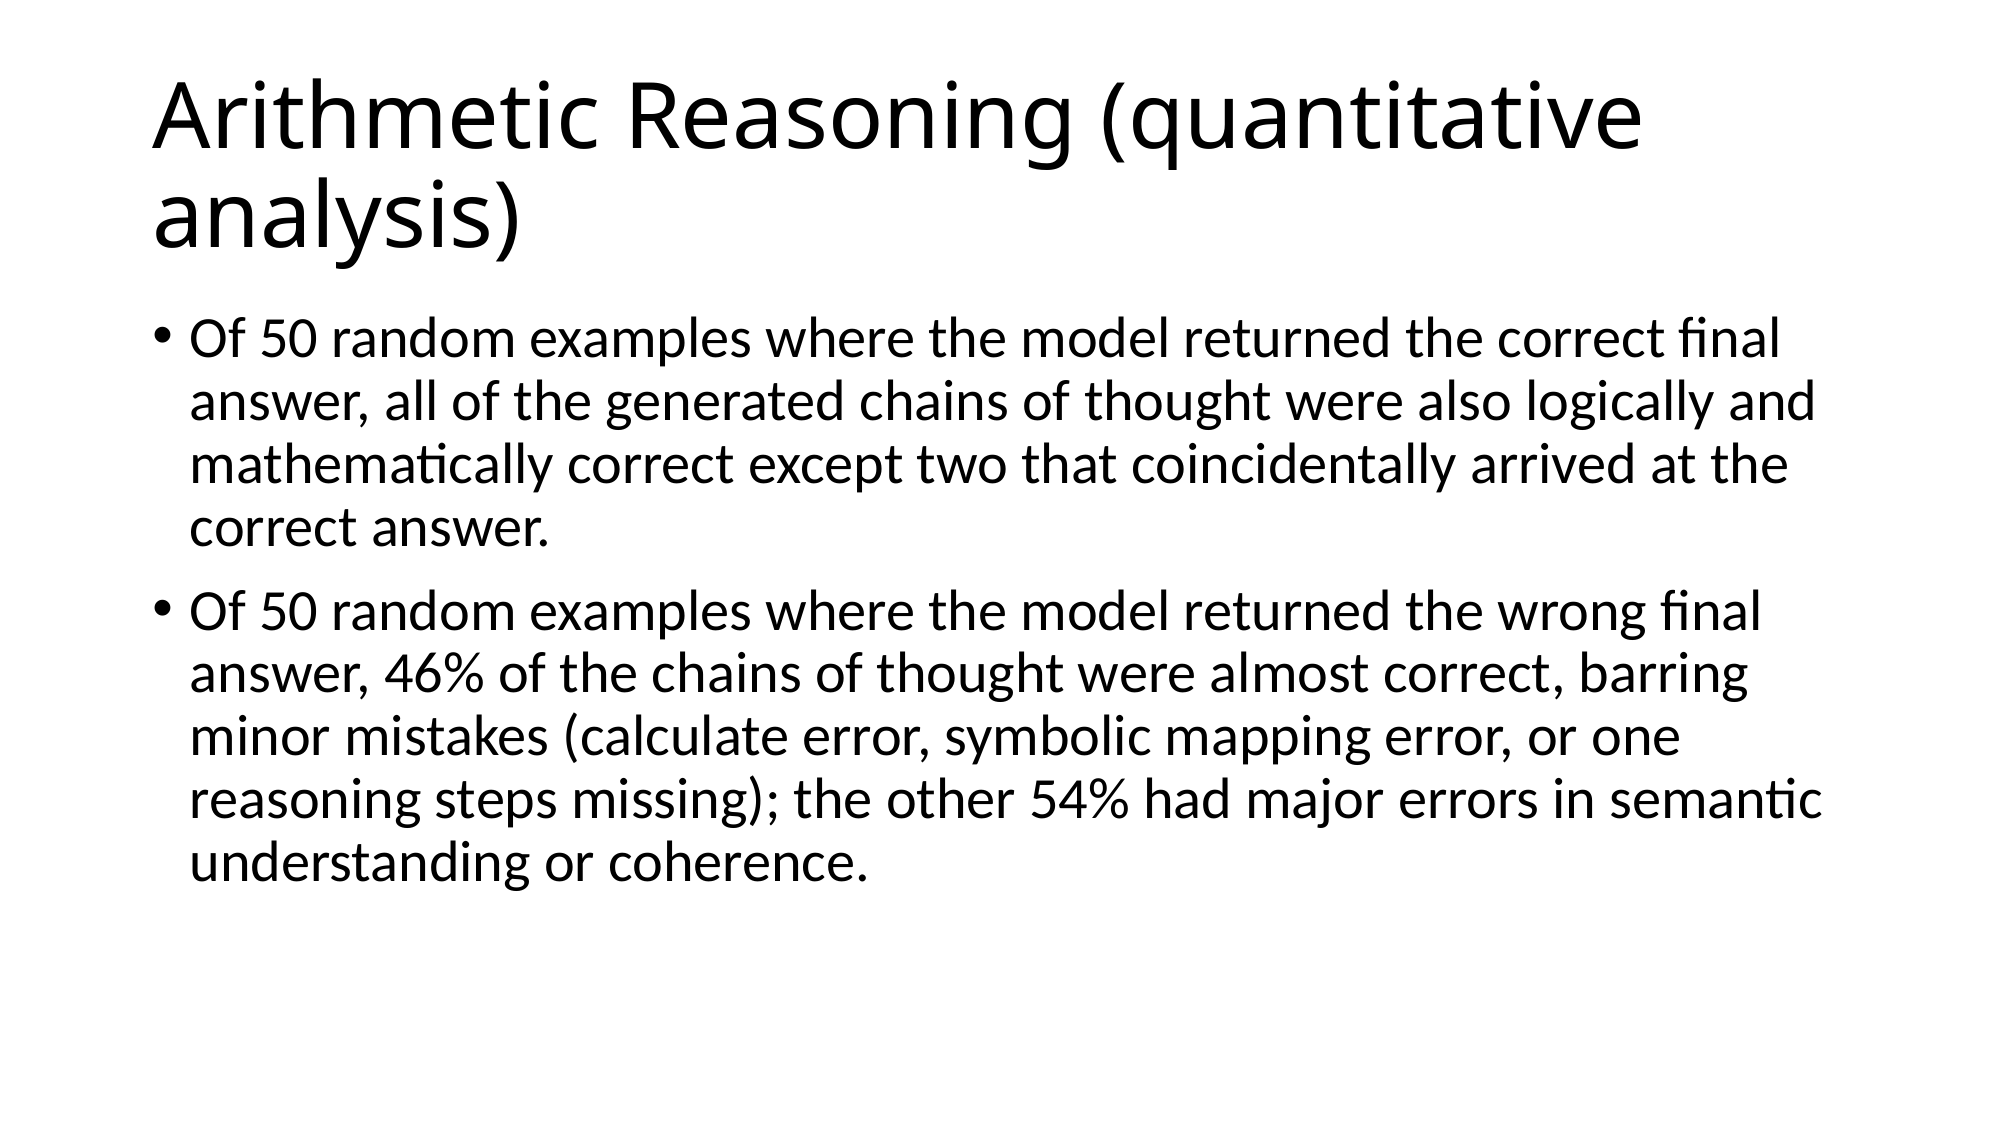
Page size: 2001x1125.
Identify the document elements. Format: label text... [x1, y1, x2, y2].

title Arithmetic Reasoning (quantitative analysis) [137, 59, 1863, 278]
list Of 50 random examples where the model returned the correct final answer, all of the generated chains of thought were also logically and mathematically correct except two that coincidentally arrived at the correct answer. Of 50 random examples where the model returned the wrong final answer, 46% of the chains of thought were almost correct, barring minor mistakes (calculate error, symbolic mapping error, or one reasoning steps missing); the other 54% had major errors in semantic understanding or coherence. [137, 299, 1863, 1014]
